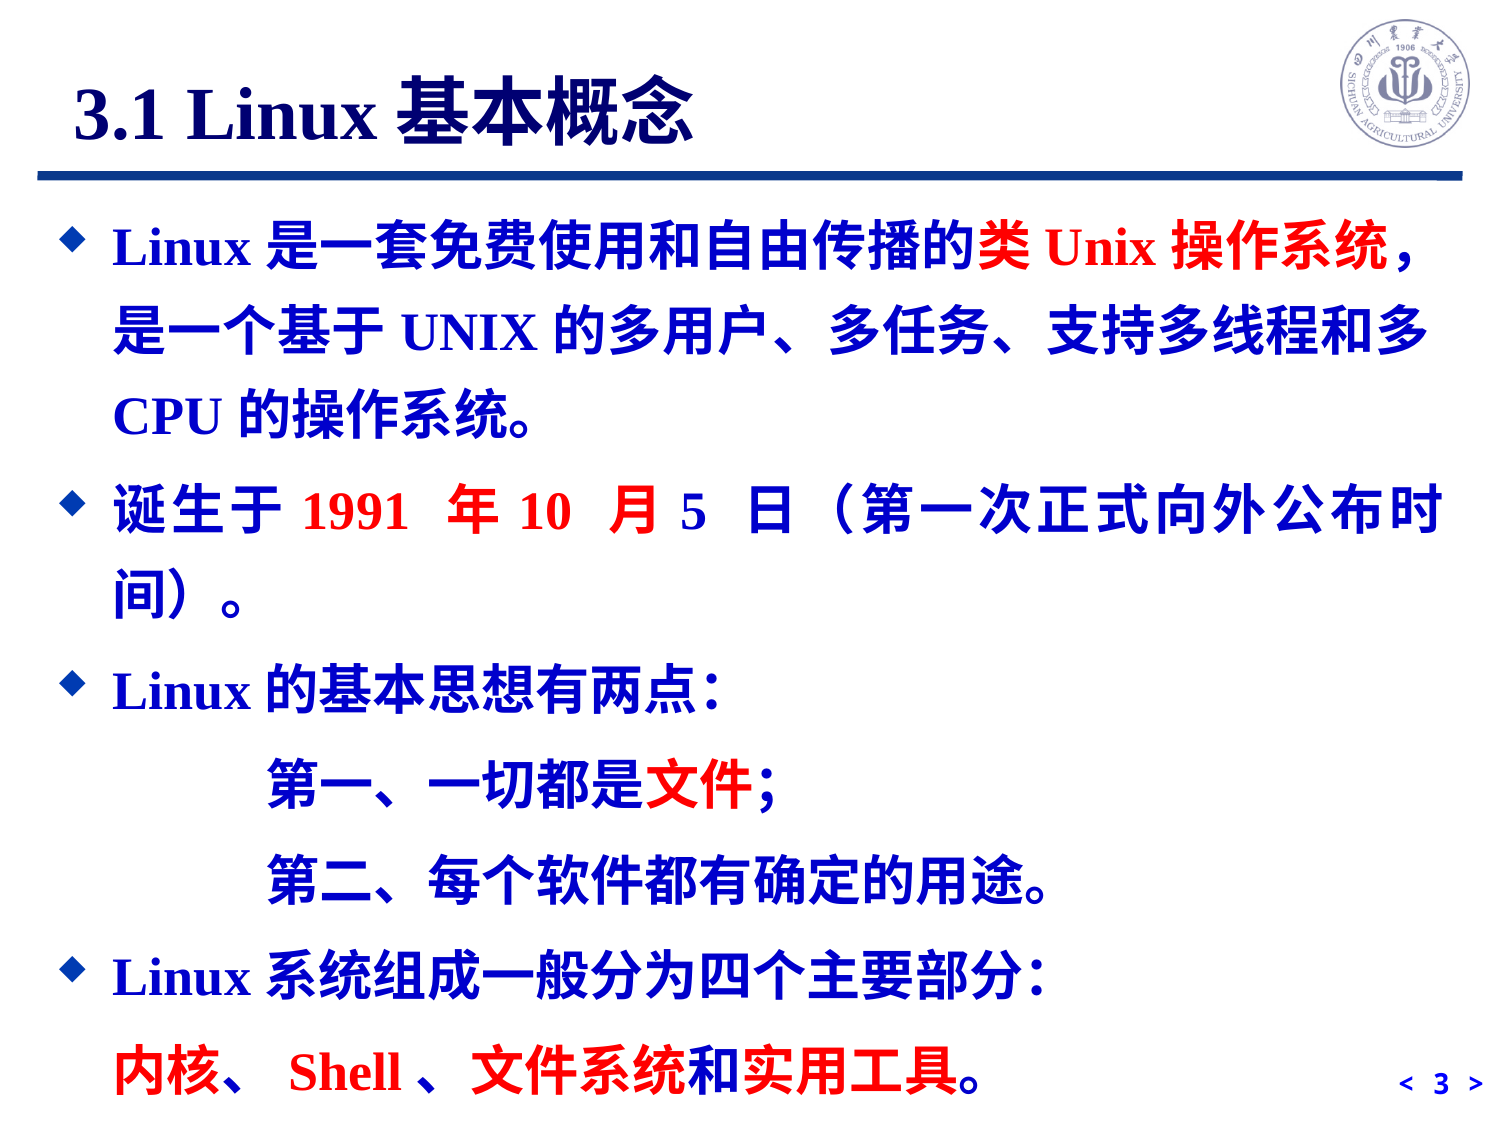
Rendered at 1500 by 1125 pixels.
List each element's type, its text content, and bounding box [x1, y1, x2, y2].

text_box 3.1 Linux基本概念 [58, 46, 1301, 172]
list Linux是一套免费使用和自由传播的类Unix操作系统，是一个基于UNIX的多用户、多任务、支持多线程和多CPU的操作系统。 诞生于1991 年10 月5 日（第一次正式向外公布时间）。 Linux的基本思想有两点： 第一、一切都是文件； 第二、每个软件都有确定的用途。 Linux系统组成一般分为四个主要部分： 内核、Shell、文件系统和实用工具。 [41, 184, 1459, 1048]
